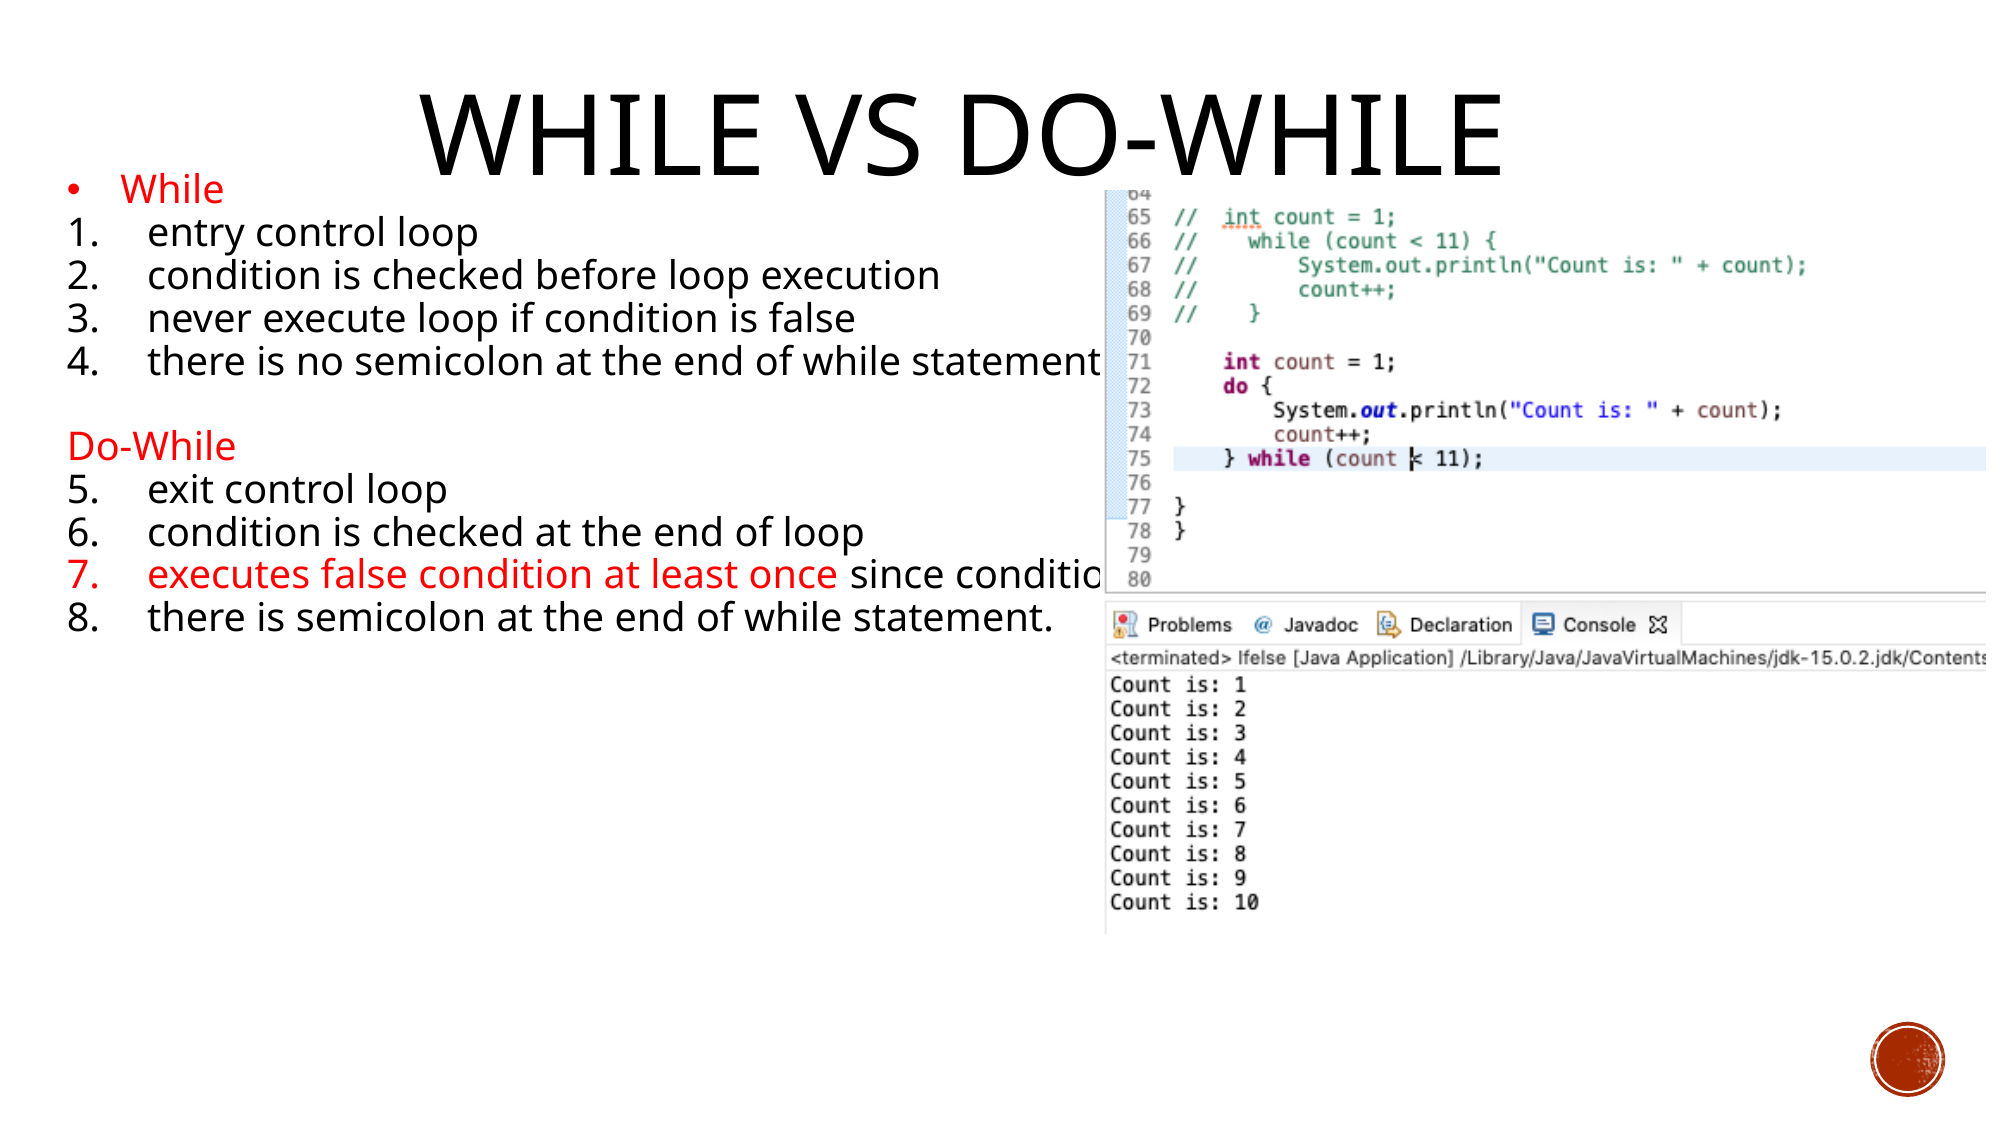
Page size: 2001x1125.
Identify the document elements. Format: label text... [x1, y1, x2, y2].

picture [1100, 190, 1986, 934]
text_box [51, 868, 1849, 1125]
text_box While entry control loop condition is checked before loop execution never execute loop if condition is false there is no semicolon at the end of while statement Do-While exit control loop condition is checked at the end of loop executes false condition at least once since condition is checked later there is semicolon at the end of while statement. [51, 162, 1849, 868]
title While VS do-while [148, 45, 1778, 162]
